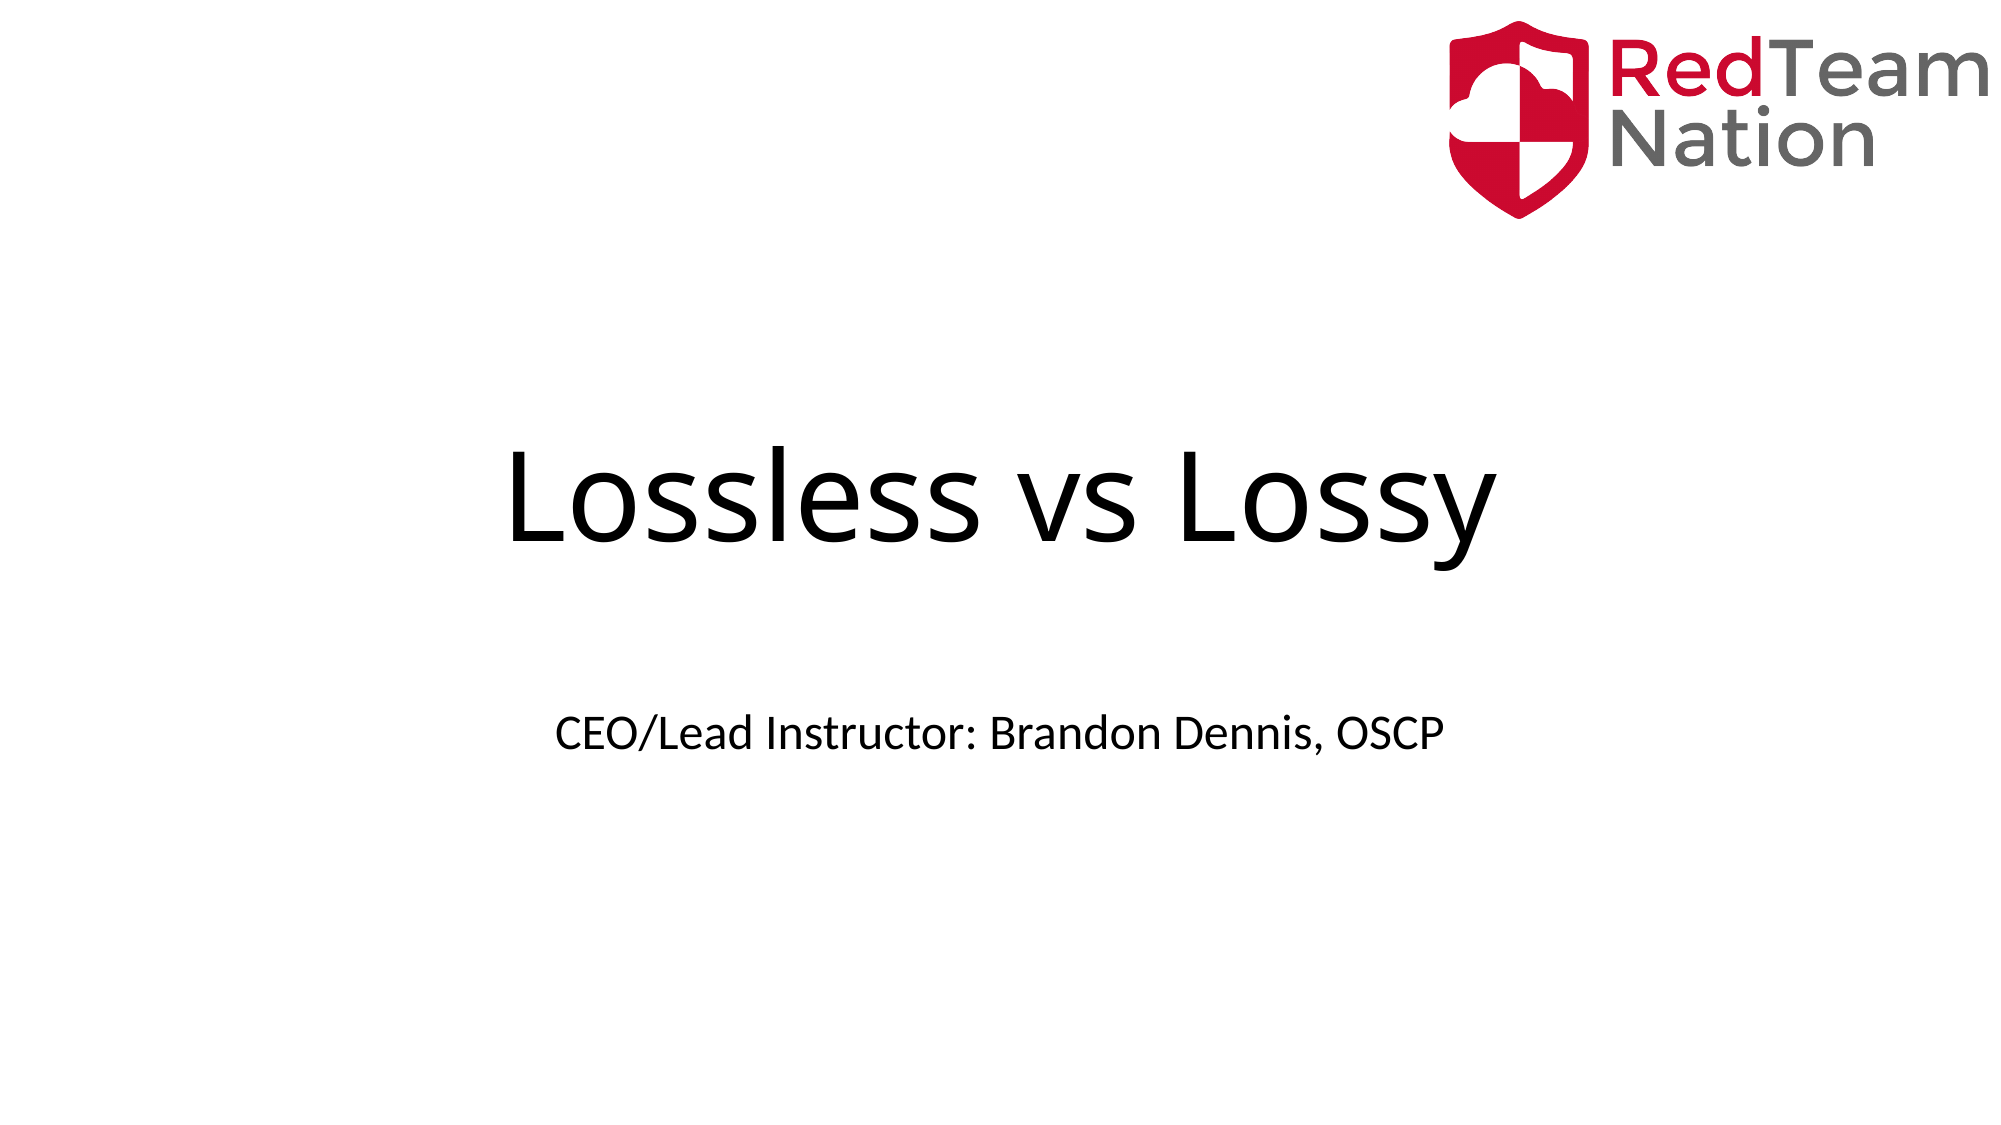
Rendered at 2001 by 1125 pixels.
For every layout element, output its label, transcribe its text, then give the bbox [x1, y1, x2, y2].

title Lossless vs Lossy [249, 184, 1750, 576]
picture [1449, 21, 1988, 220]
subtitle CEO/Lead Instructor: Brandon Dennis, OSCP [249, 590, 1750, 863]
